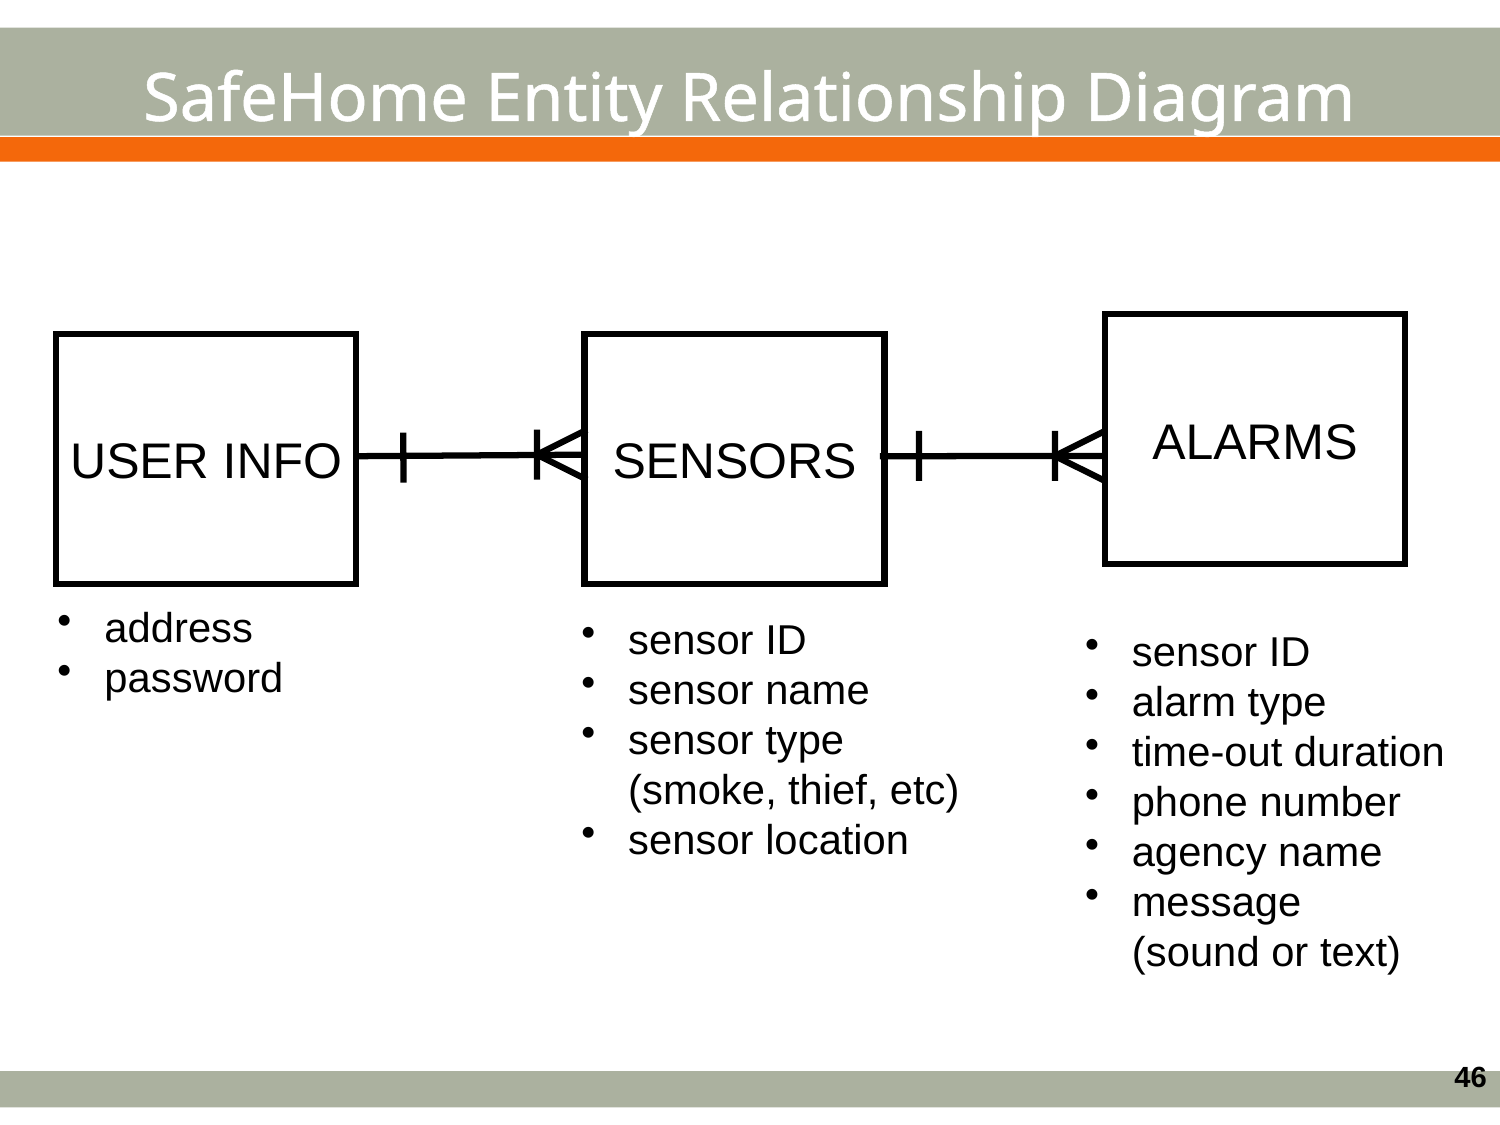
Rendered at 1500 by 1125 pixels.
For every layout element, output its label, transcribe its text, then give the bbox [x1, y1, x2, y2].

title SafeHome Entity Relationship Diagram [0, 31, 1500, 158]
text_box SENSORS [584, 333, 885, 584]
text_box 46 [1151, 1051, 1500, 1125]
text_box sensor ID sensor name sensor type (smoke, thief, etc) sensor location [566, 605, 975, 871]
text_box ALARMS [1104, 314, 1405, 565]
text_box address password [42, 593, 299, 709]
text_box USER INFO [56, 333, 357, 584]
text_box sensor ID alarm type time-out duration phone number agency name message (sound or text) [1070, 617, 1460, 983]
